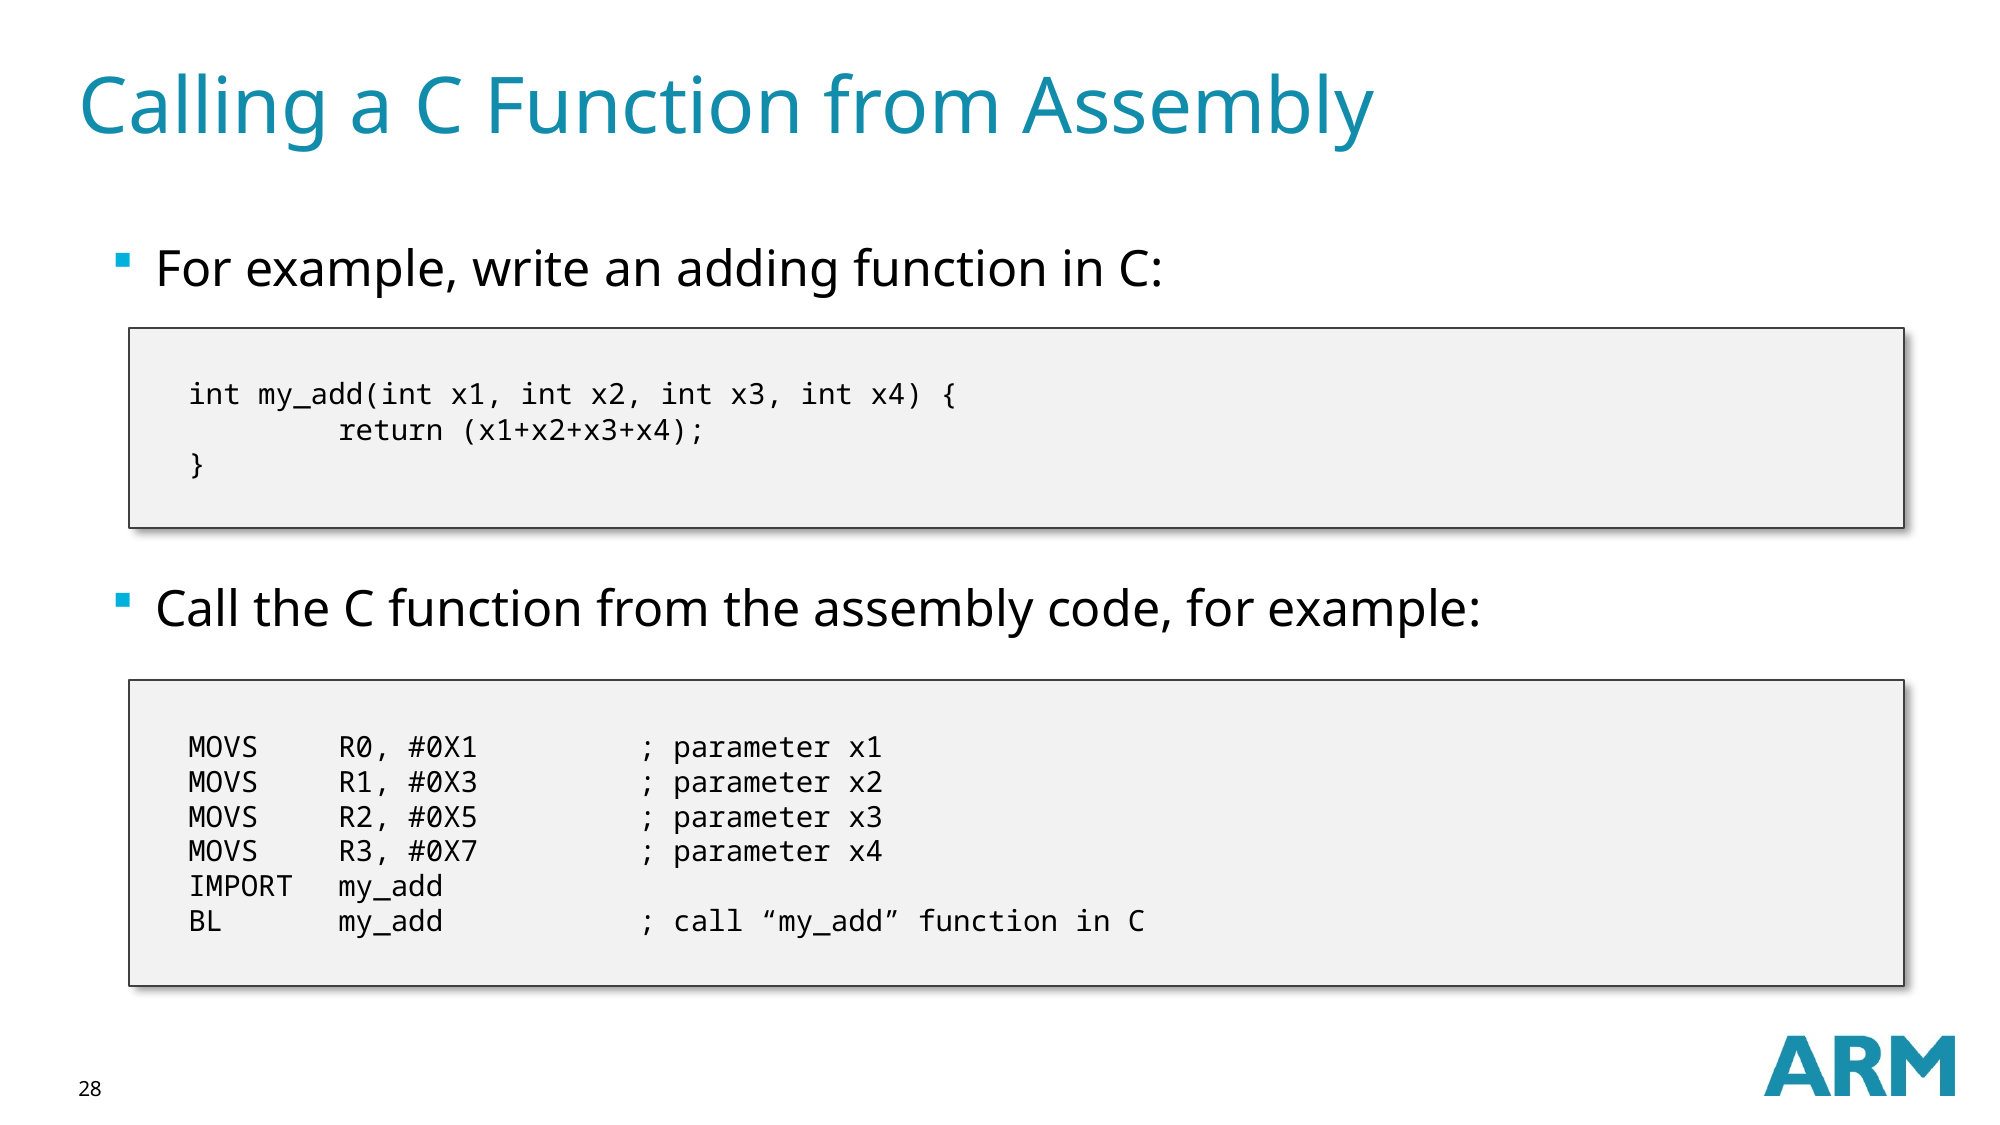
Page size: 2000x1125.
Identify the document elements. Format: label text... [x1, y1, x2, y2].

list For example, write an adding function in C: Call the C function from the assembly code, for example: [111, 236, 1909, 1004]
text_box MOVS R0, #0X1 ; parameter x1 MOVS R1, #0X3 ; parameter x2 MOVS R2, #0X5 ; parameter x3 MOVS R3, #0X7 ; parameter x4 IMPORT my_add BL my_add ; call “my_add” function in C [129, 679, 1904, 986]
text_box int my_add(int x1, int x2, int x3, int x4) { return (x1+x2+x3+x4); } [129, 328, 1904, 529]
picture [1763, 1035, 1955, 1096]
title Calling a C Function from Assembly [78, 55, 1910, 150]
